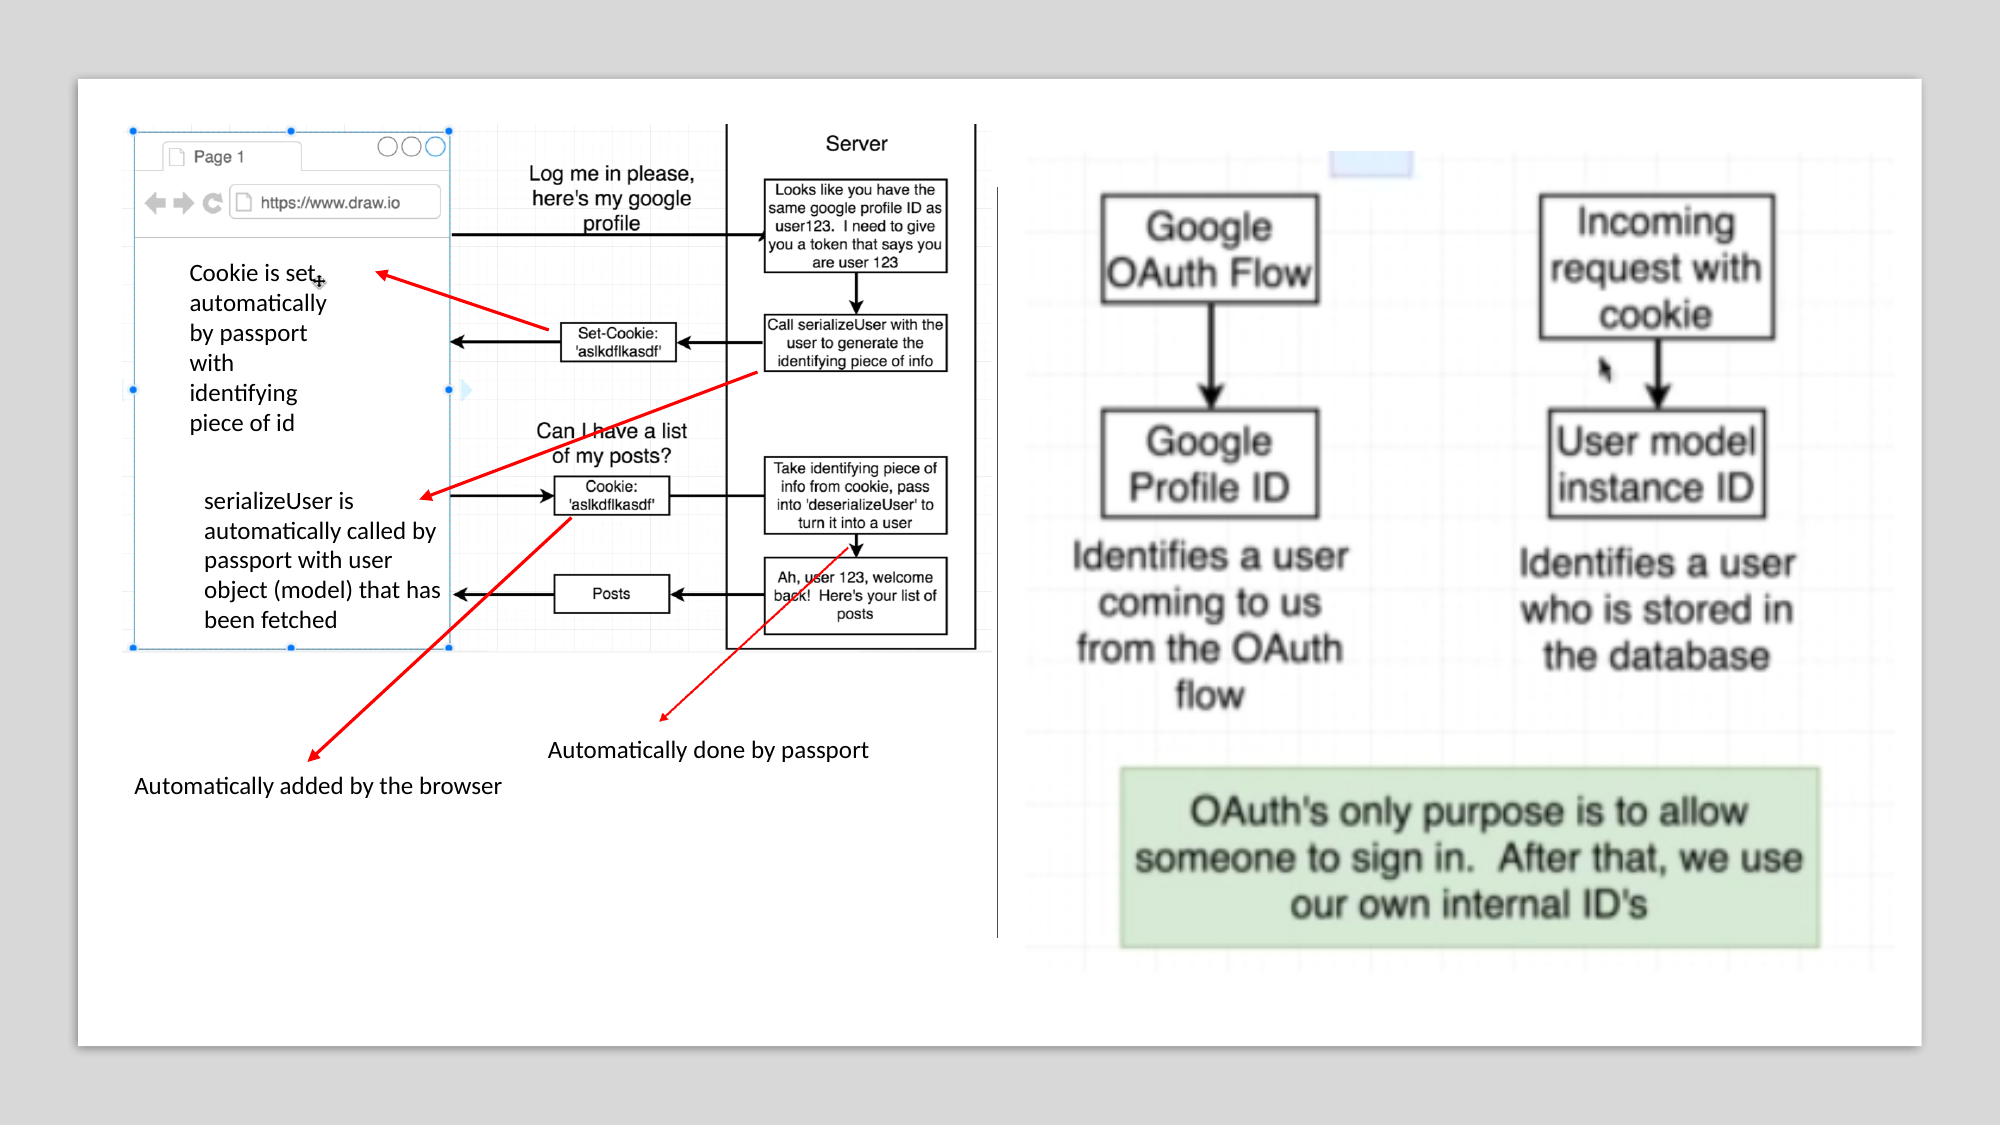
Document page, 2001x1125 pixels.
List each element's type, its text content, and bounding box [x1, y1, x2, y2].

text_box [0, 0, 2000, 1125]
picture [1025, 151, 1895, 973]
text_box Automatically done by passport [533, 726, 885, 771]
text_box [307, 517, 572, 762]
text_box [77, 78, 1923, 1047]
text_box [419, 371, 758, 500]
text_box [374, 271, 549, 330]
text_box Automatically added by the browser [119, 761, 519, 807]
picture [122, 124, 992, 732]
